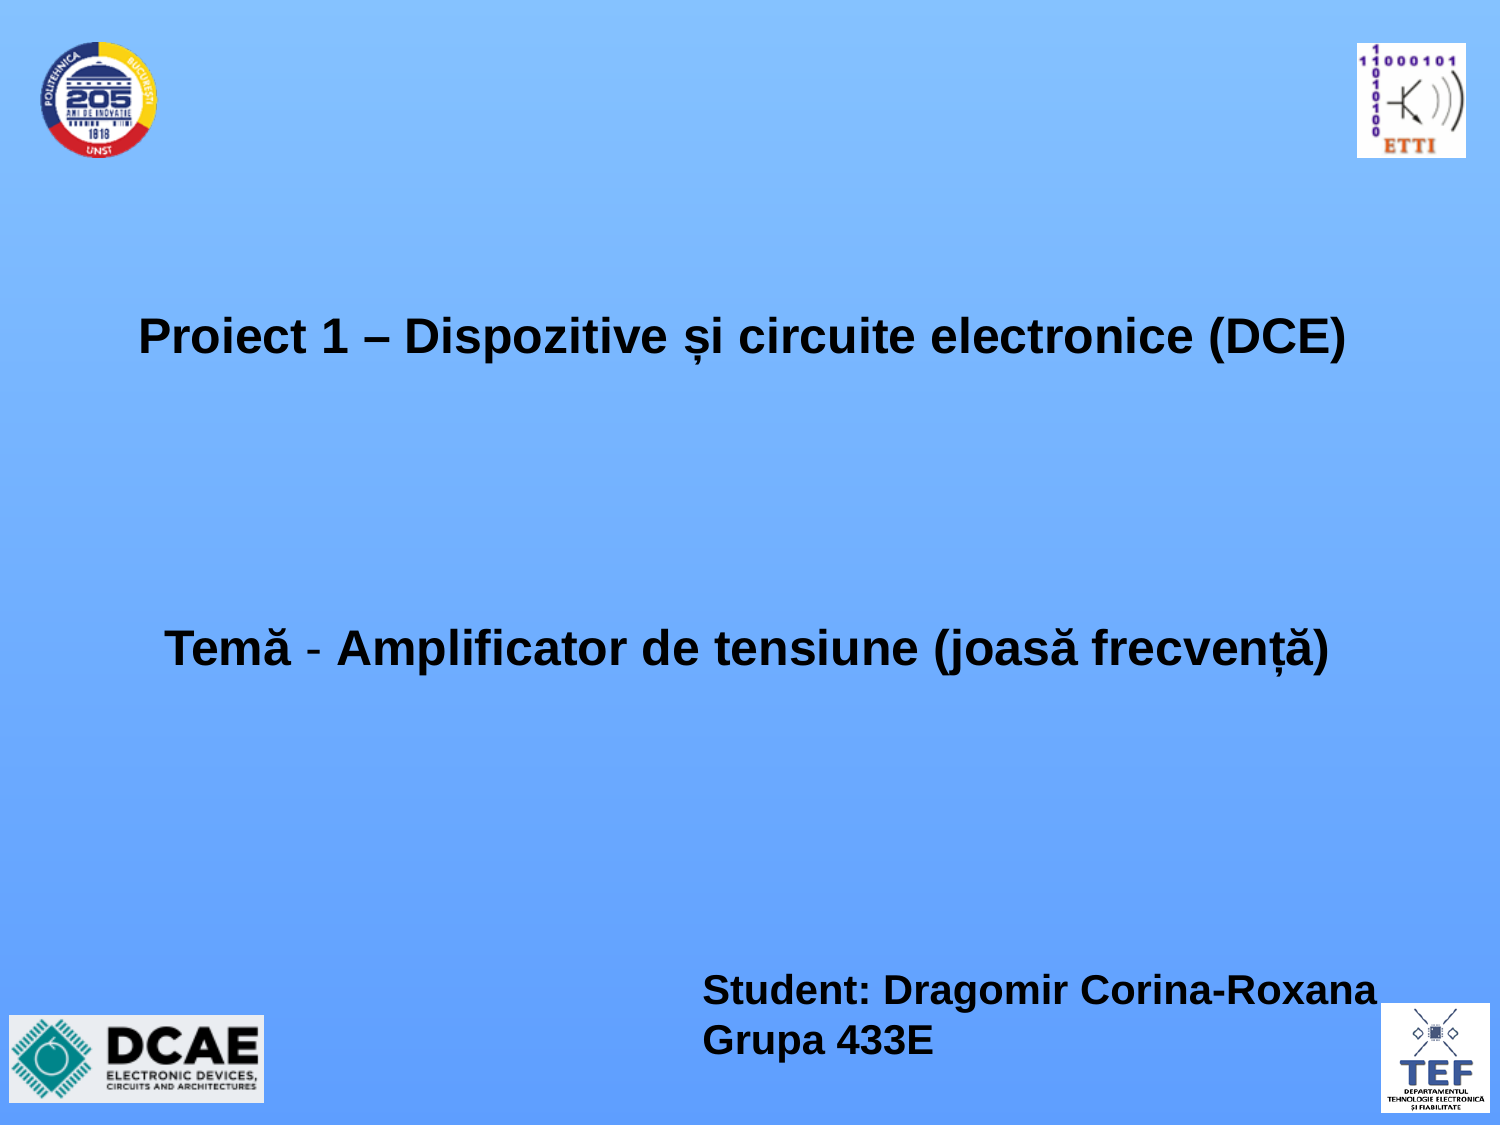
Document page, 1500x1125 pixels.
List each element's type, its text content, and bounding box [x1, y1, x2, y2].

picture [1381, 1003, 1490, 1113]
picture [34, 42, 167, 158]
text_box Temă - Amplificator de tensiune (joasă frecvență) [110, 525, 1386, 767]
picture [9, 1015, 264, 1103]
text_box Student: Dragomir Corina-Roxana Grupa 433E [687, 937, 1475, 1088]
title Proiect 1 – Dispozitive și circuite electronice (DCE) [112, 212, 1388, 454]
picture [1357, 43, 1466, 158]
